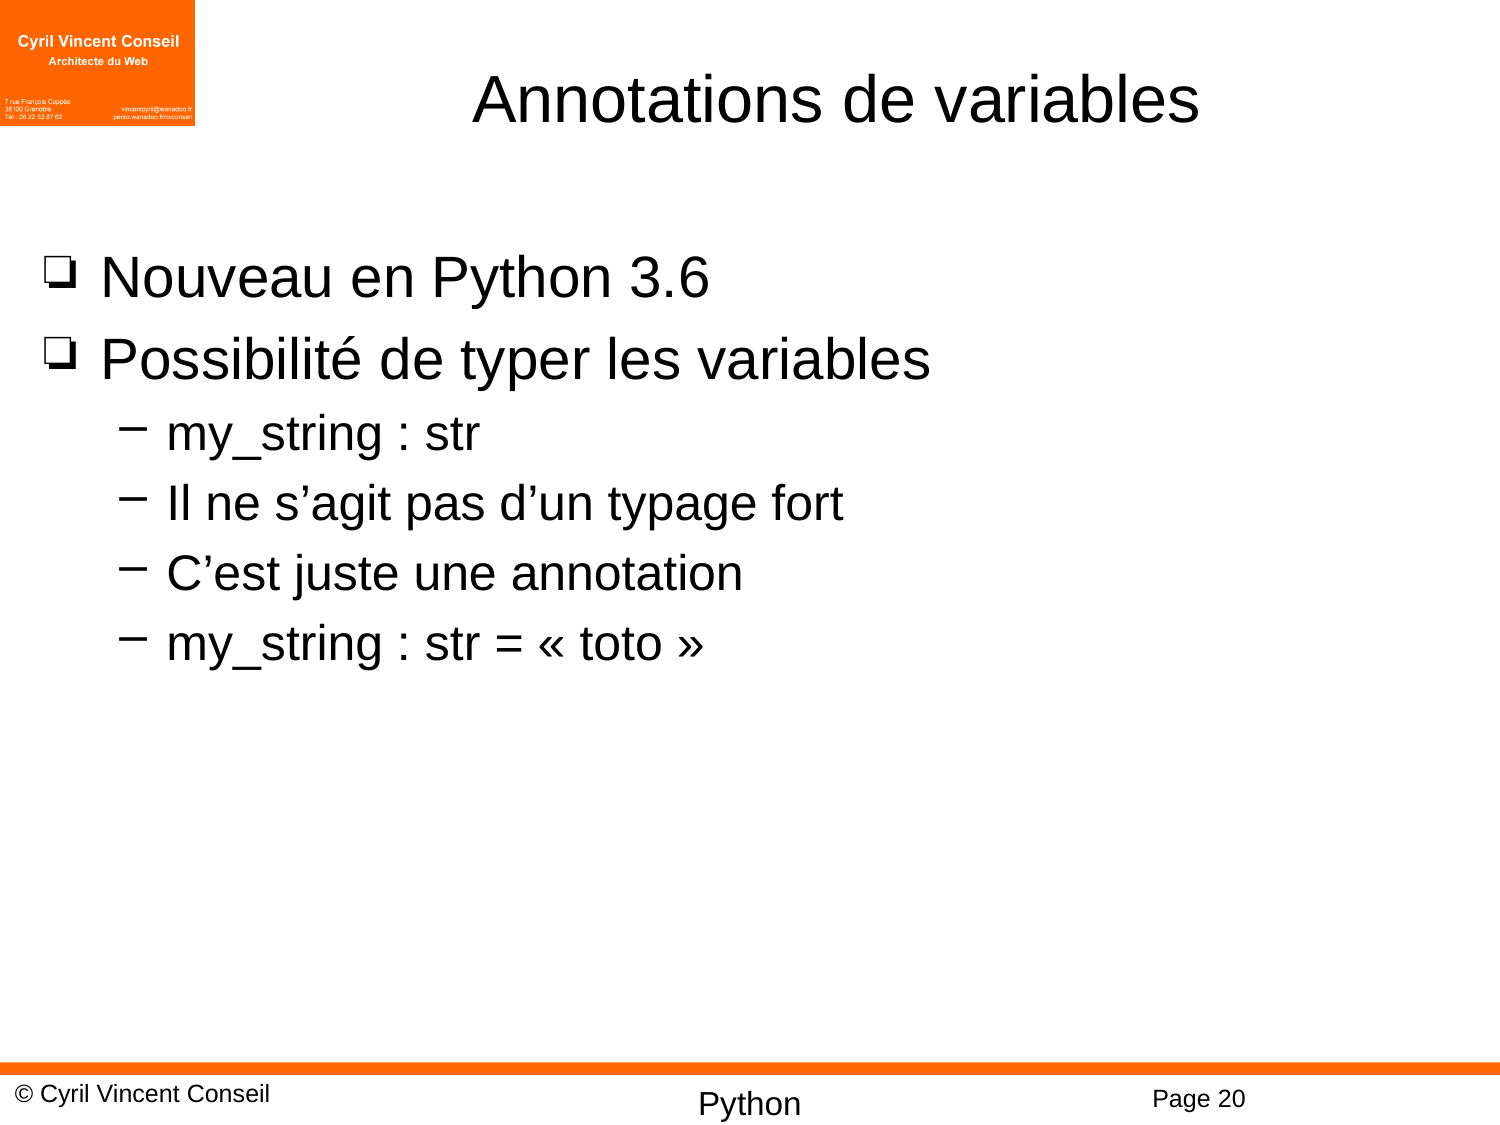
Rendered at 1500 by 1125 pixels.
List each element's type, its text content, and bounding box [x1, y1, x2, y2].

picture [0, 0, 195, 126]
title Annotations de variables [194, 2, 1480, 190]
list Nouveau en Python 3.6 Possibilité de typer les variables my_string : str Il ne s’agit pas d’un typage fort C’est juste une annotation my_string : str = « toto » [29, 231, 1468, 1059]
